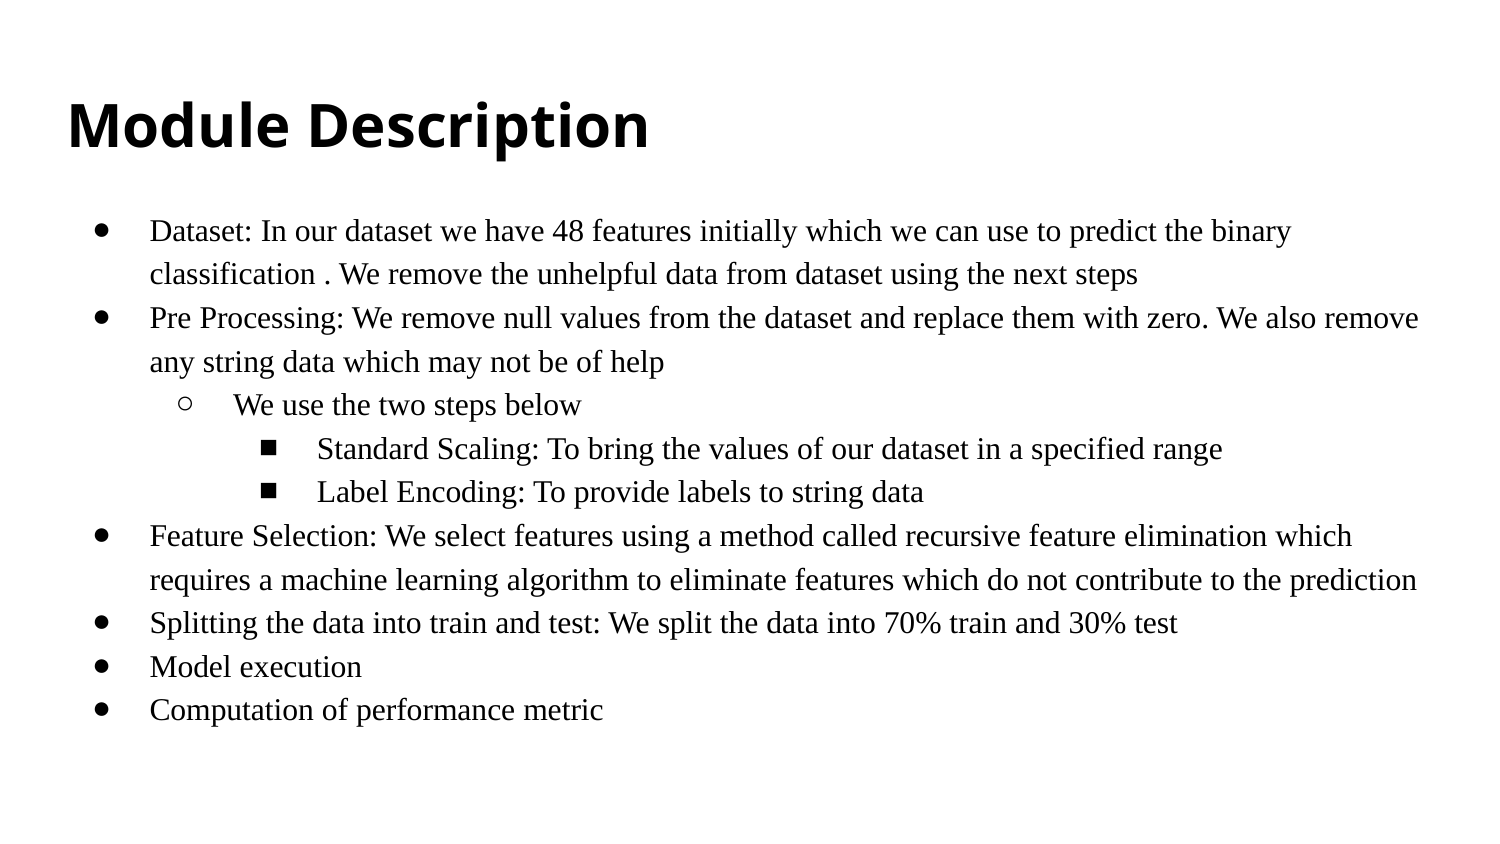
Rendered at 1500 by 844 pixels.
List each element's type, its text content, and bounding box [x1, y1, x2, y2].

list Dataset: In our dataset we have 48 features initially which we can use to predict the binary classification . We remove the unhelpful data from dataset using the next steps Pre Processing: We remove null values from the dataset and replace them with zero. We also remove any string data which may not be of help We use the two steps below Standard Scaling: To bring the values of our dataset in a specified range Label Encoding: To provide labels to string data Feature Selection: We select features using a method called recursive feature elimination which requires a machine learning algorithm to eliminate features which do not contribute to the prediction Splitting the data into train and test: We split the data into 70% train and 30% test Model execution Computation of performance metric [51, 189, 1449, 750]
title Module Description [51, 72, 1449, 176]
